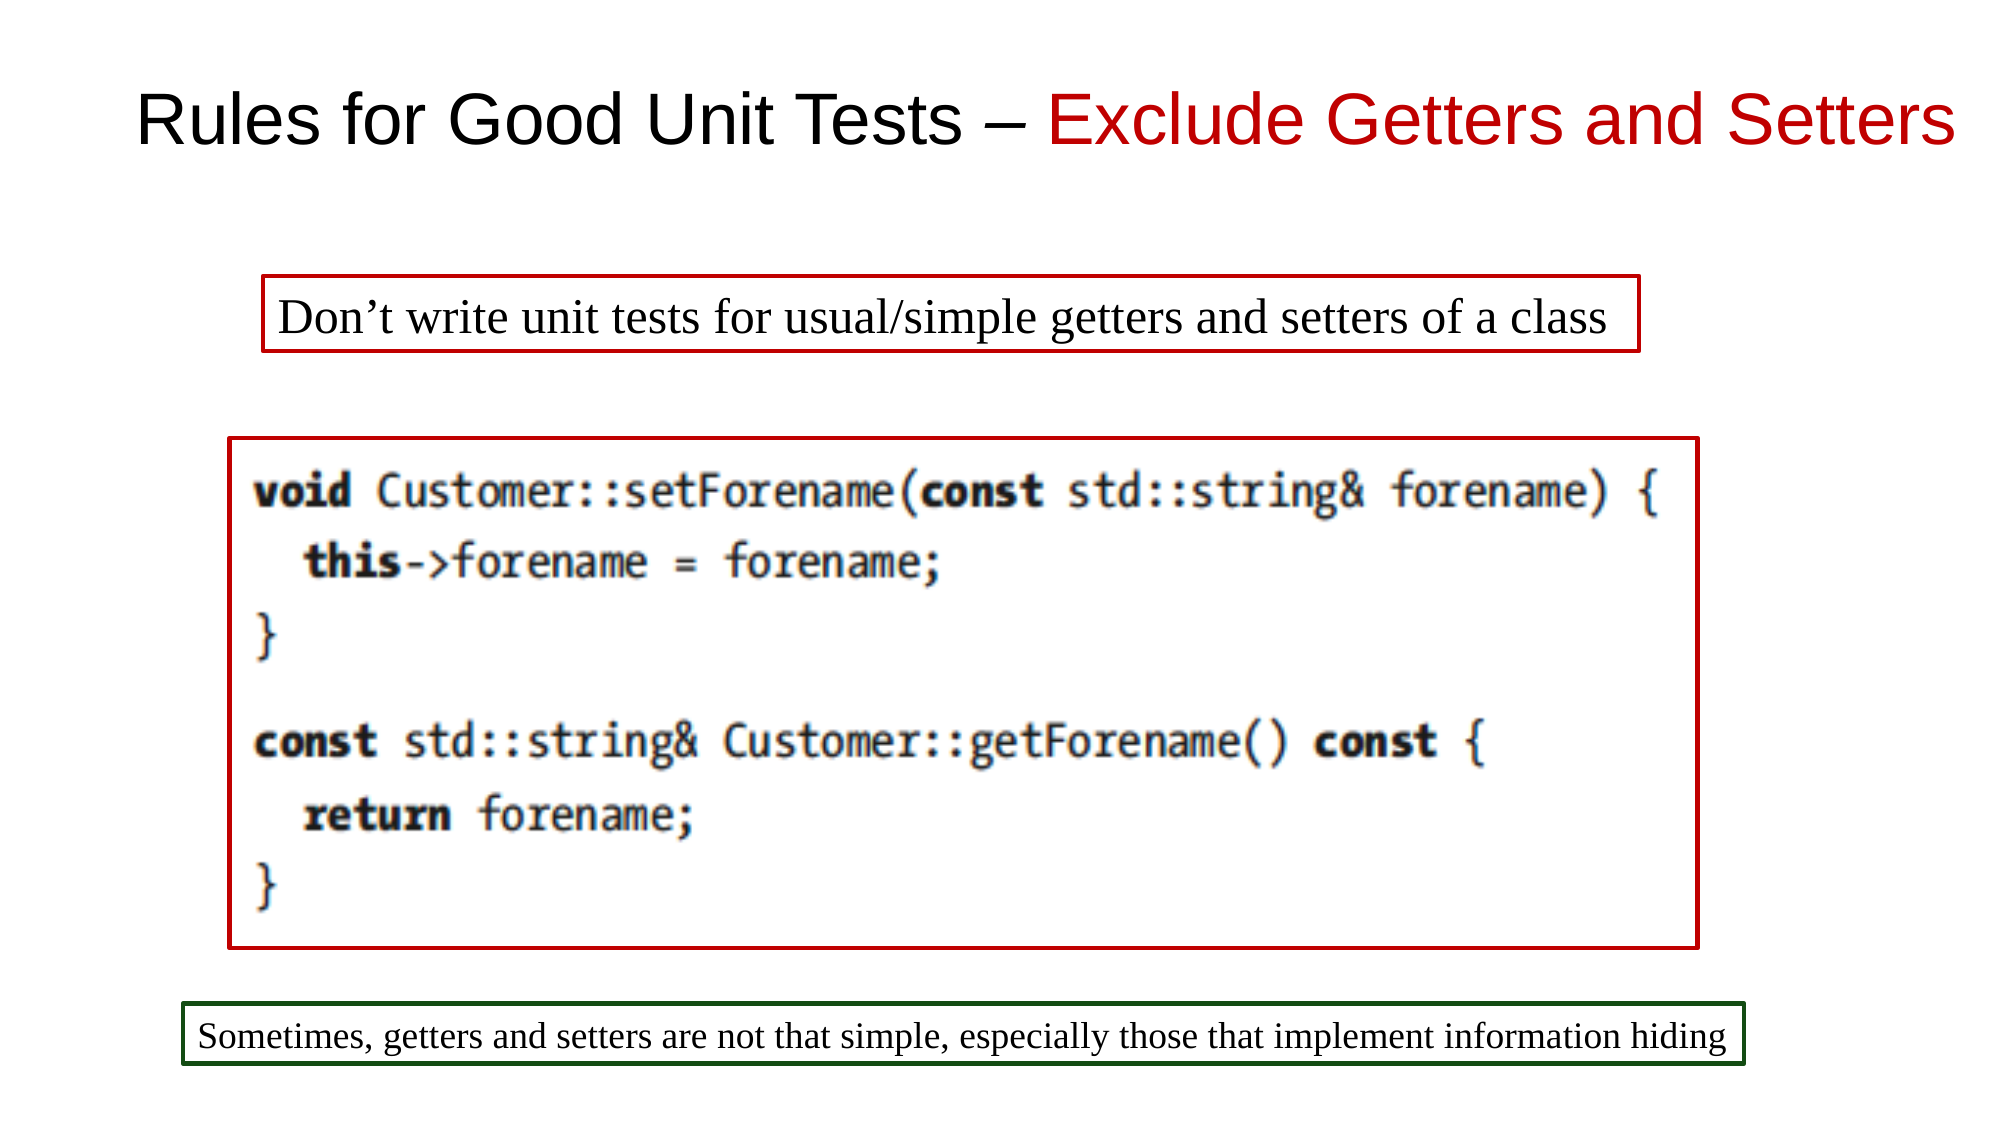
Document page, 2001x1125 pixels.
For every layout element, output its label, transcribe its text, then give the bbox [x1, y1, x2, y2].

text_box Don’t write unit tests for usual/simple getters and setters of a class [262, 276, 1640, 351]
text_box Sometimes, getters and setters are not that simple, especially those that implement information hiding [182, 1003, 1745, 1064]
picture [231, 440, 1695, 946]
text_box Rules for Good Unit Tests – Exclude Getters and Setters [120, 12, 1979, 230]
